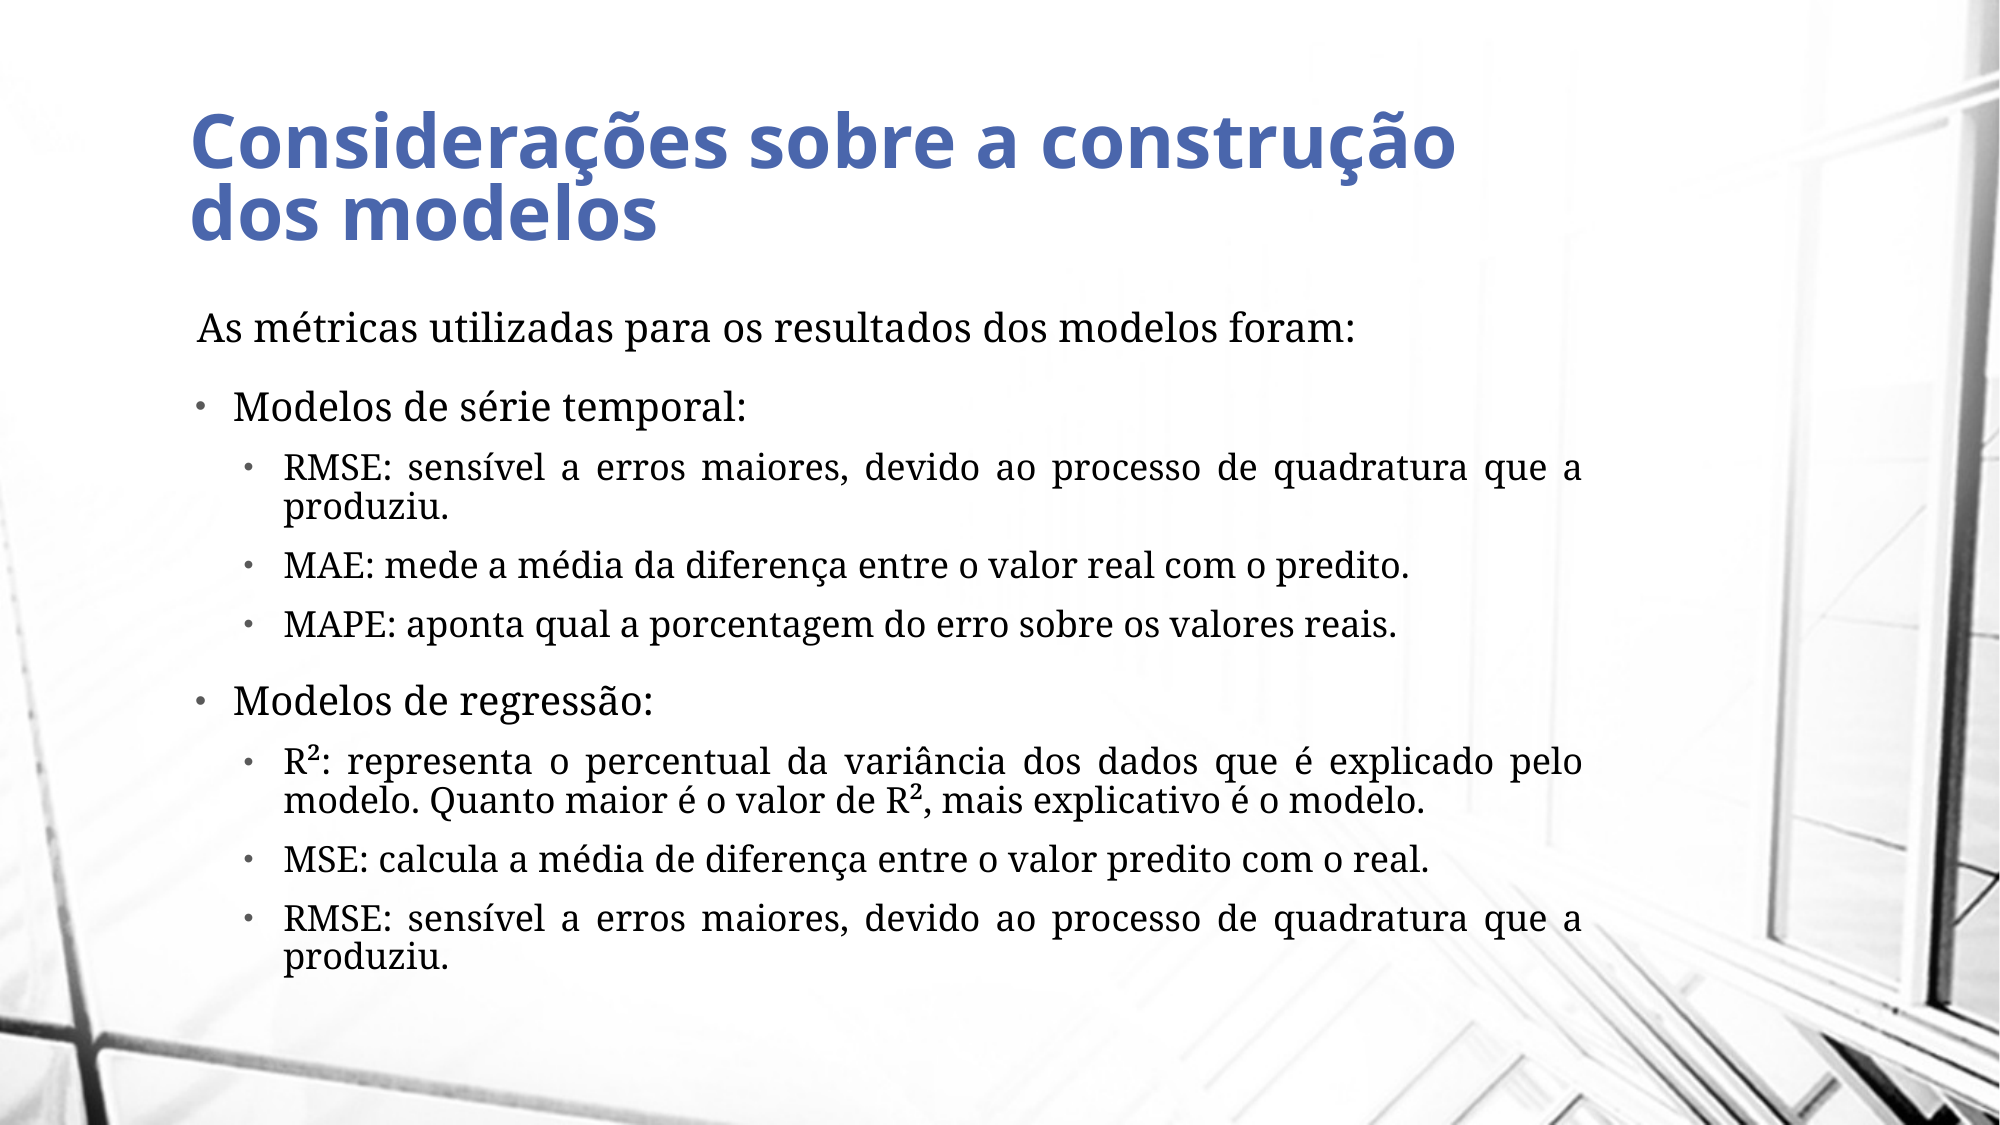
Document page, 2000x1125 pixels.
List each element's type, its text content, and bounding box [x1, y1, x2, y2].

picture [0, 0, 2000, 1125]
title Considerações sobre a construção dos modelos [174, 87, 1600, 263]
list As métricas utilizadas para os resultados dos modelos foram: Modelos de série temporal: RMSE: sensível a erros maiores, devido ao processo de quadratura que a produziu. MAE: mede a média da diferença entre o valor real com o predito. MAPE: aponta qual a porcentagem do erro sobre os valores reais. Modelos de regressão: R²: representa o percentual da variância dos dados que é explicado pelo modelo. Quanto maior é o valor de R², mais explicativo é o modelo. MSE: calcula a média de diferença entre o valor predito com o real. RMSE: sensível a erros maiores, devido ao processo de quadratura que a produziu. [174, 299, 1600, 988]
